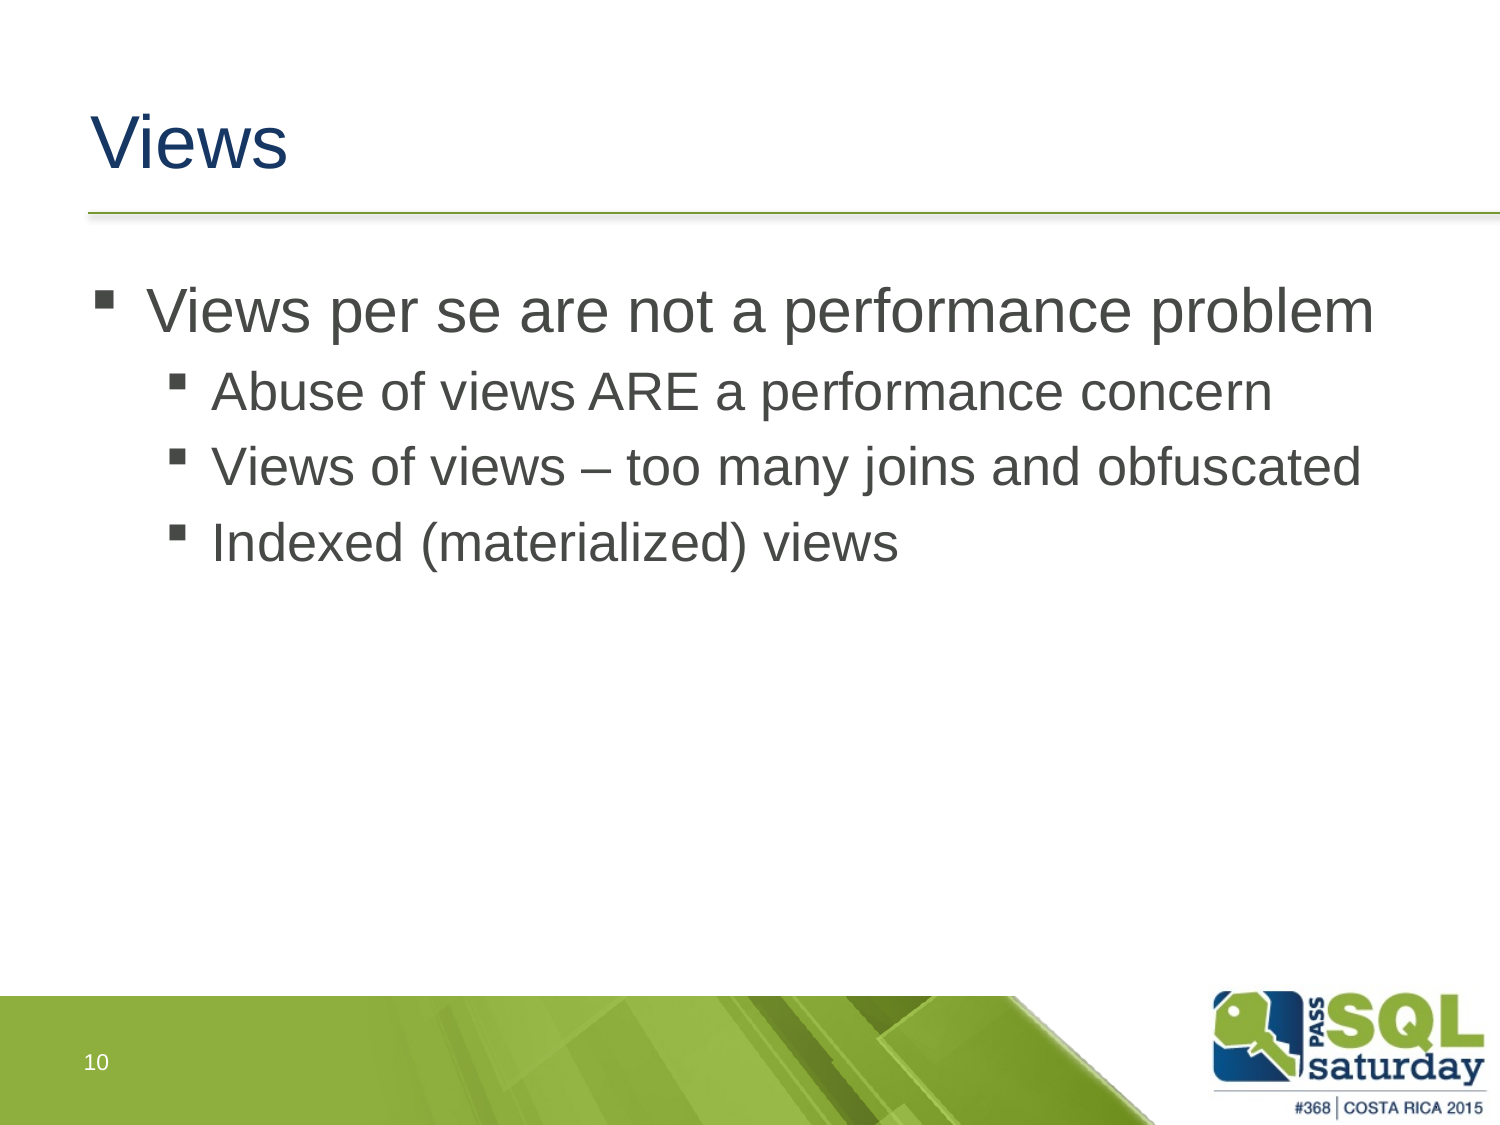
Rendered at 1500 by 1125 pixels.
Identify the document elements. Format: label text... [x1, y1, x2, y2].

title Views [75, 45, 1425, 233]
picture [0, 984, 1491, 1125]
list Views per se are not a performance problem Abuse of views ARE a performance concern Views of views – too many joins and obfuscated Indexed (materialized) views [75, 262, 1425, 1005]
slide_number 10 [37, 1031, 124, 1092]
